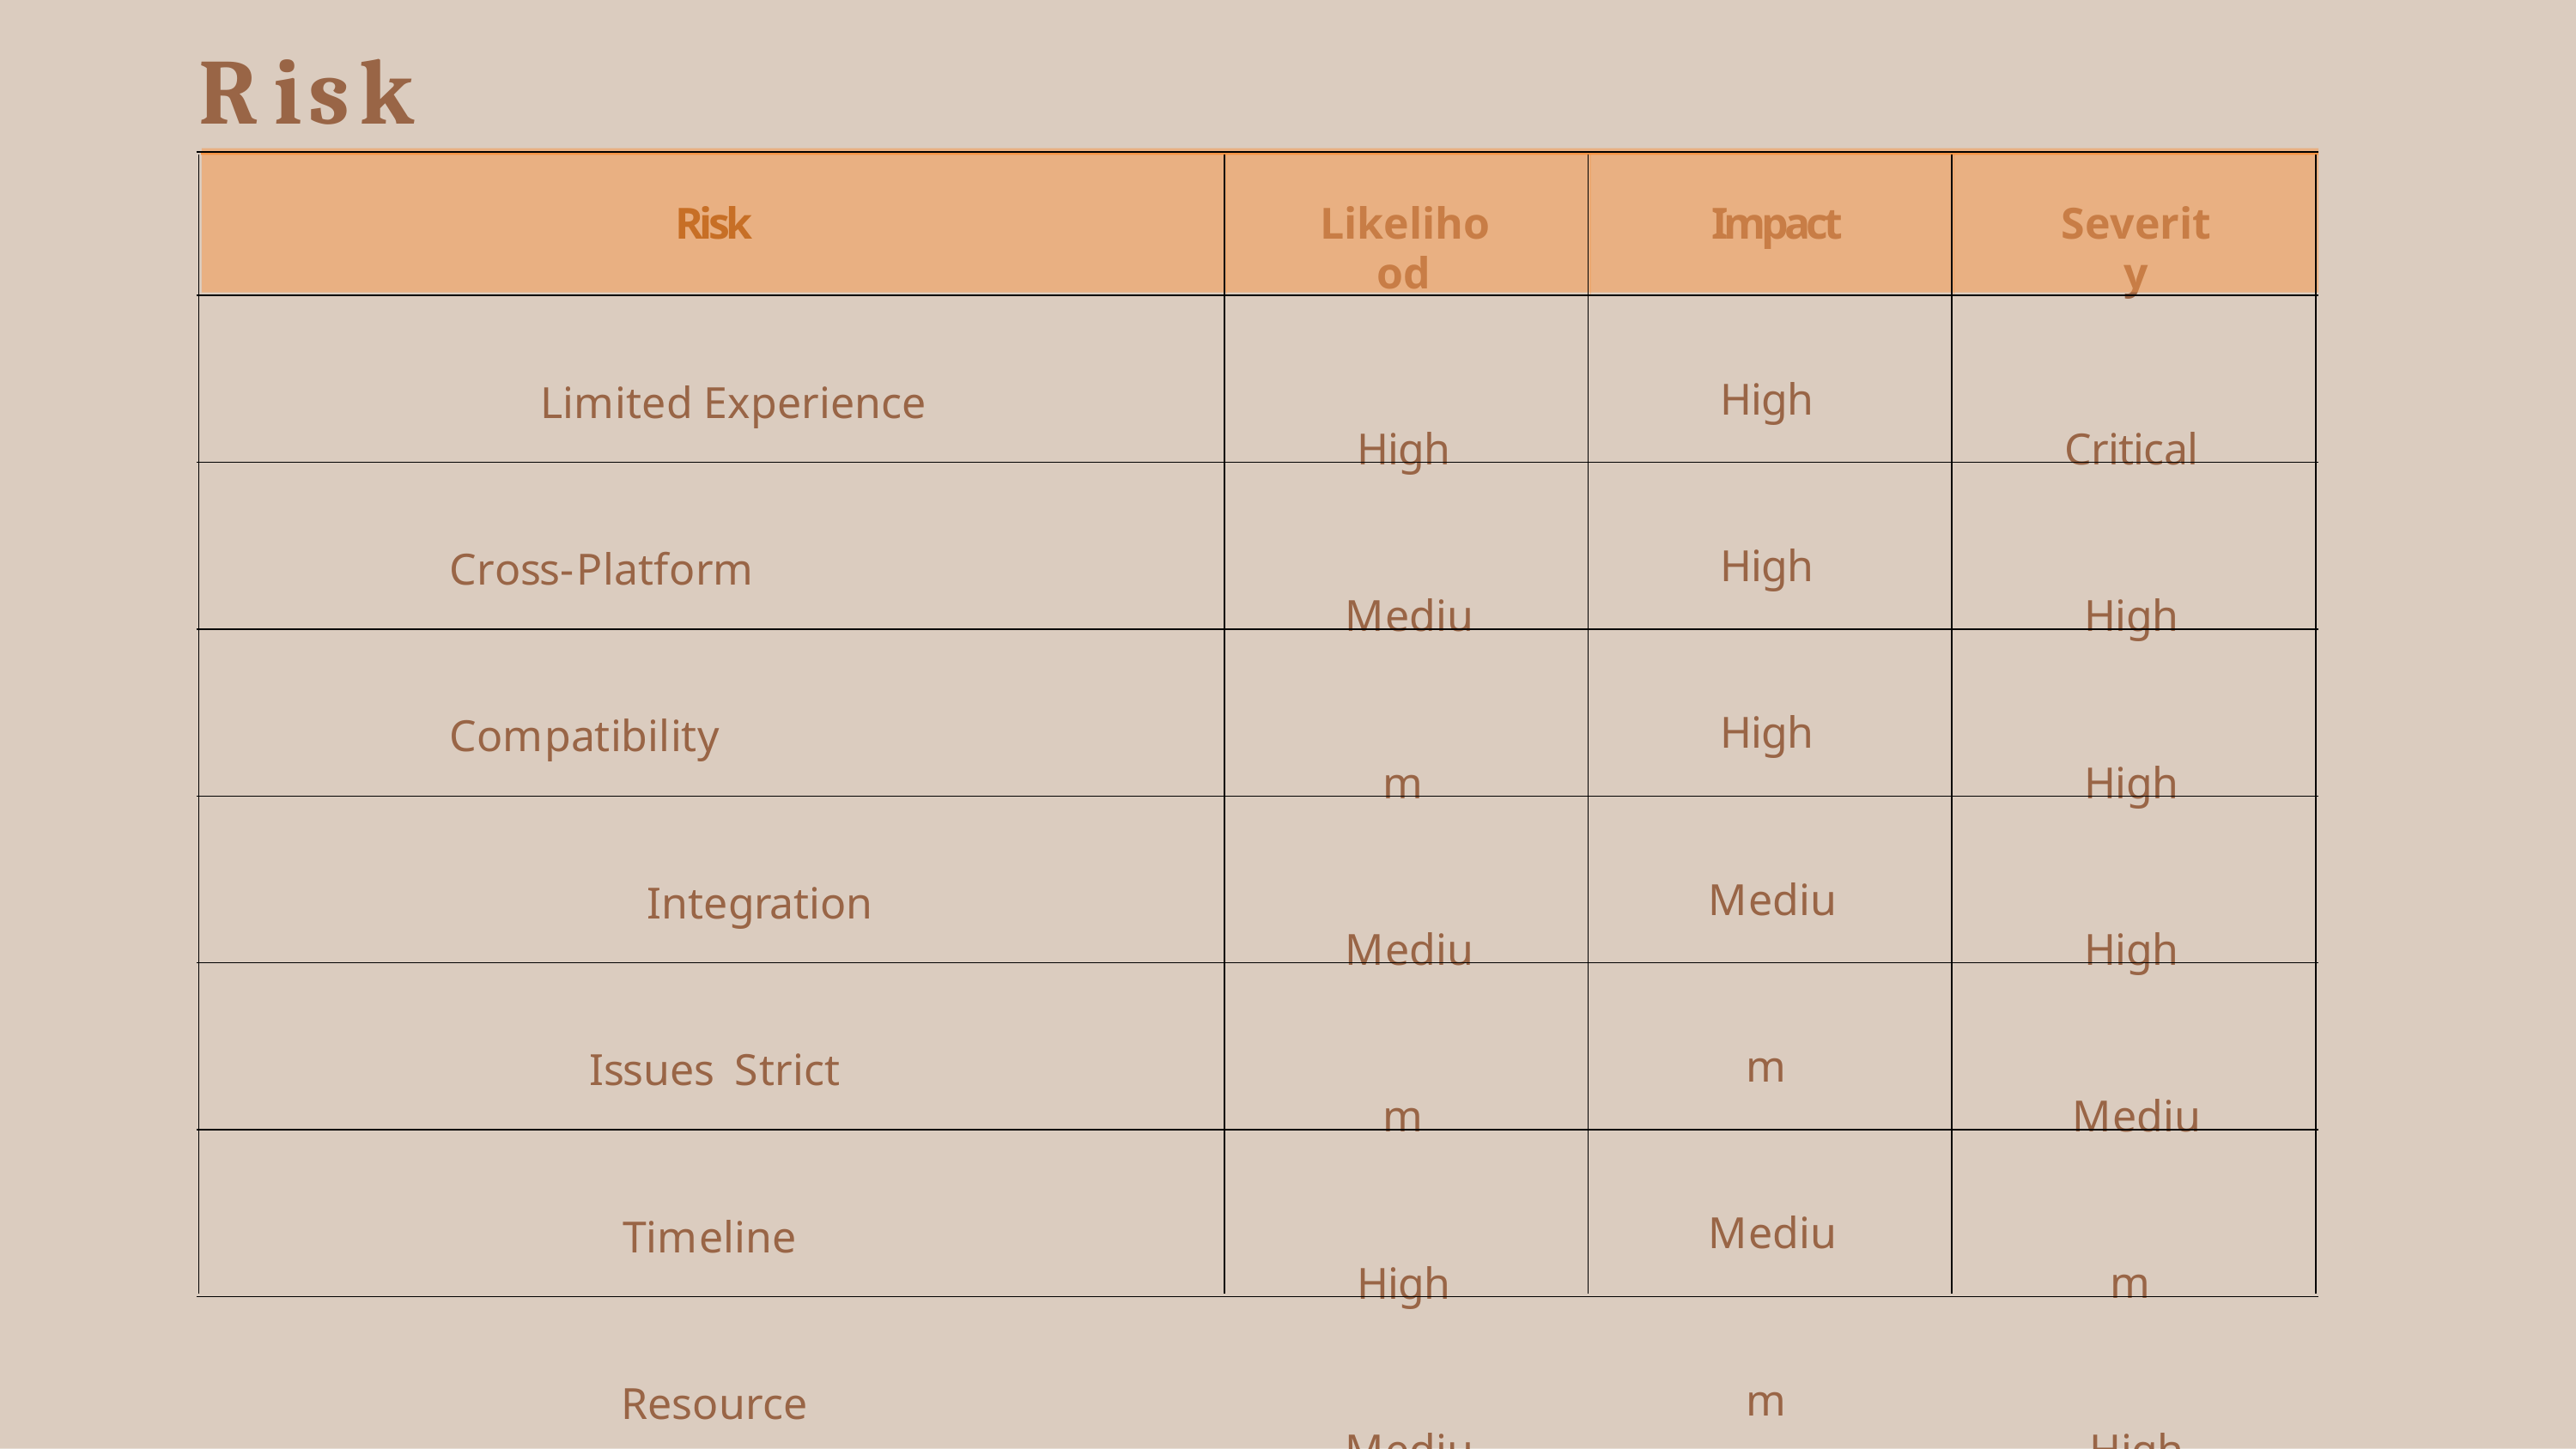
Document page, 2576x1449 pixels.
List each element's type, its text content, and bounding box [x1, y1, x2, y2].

text_box Impact High High High Medium Medium High [1697, 1303, 1848, 1449]
text_box Severity Critical High High High Medium High [2060, 1303, 2213, 1449]
text_box Likelihood High Medium Medium High Medium Low [1307, 1303, 1501, 1449]
title Risk [197, 29, 430, 146]
text_box Risk Limited Experience Cross-Platform Compatibility Integration Issues Strict Timeline Resource Availability Data Privacy Compliance [449, 1303, 980, 1449]
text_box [196, 148, 2319, 1297]
